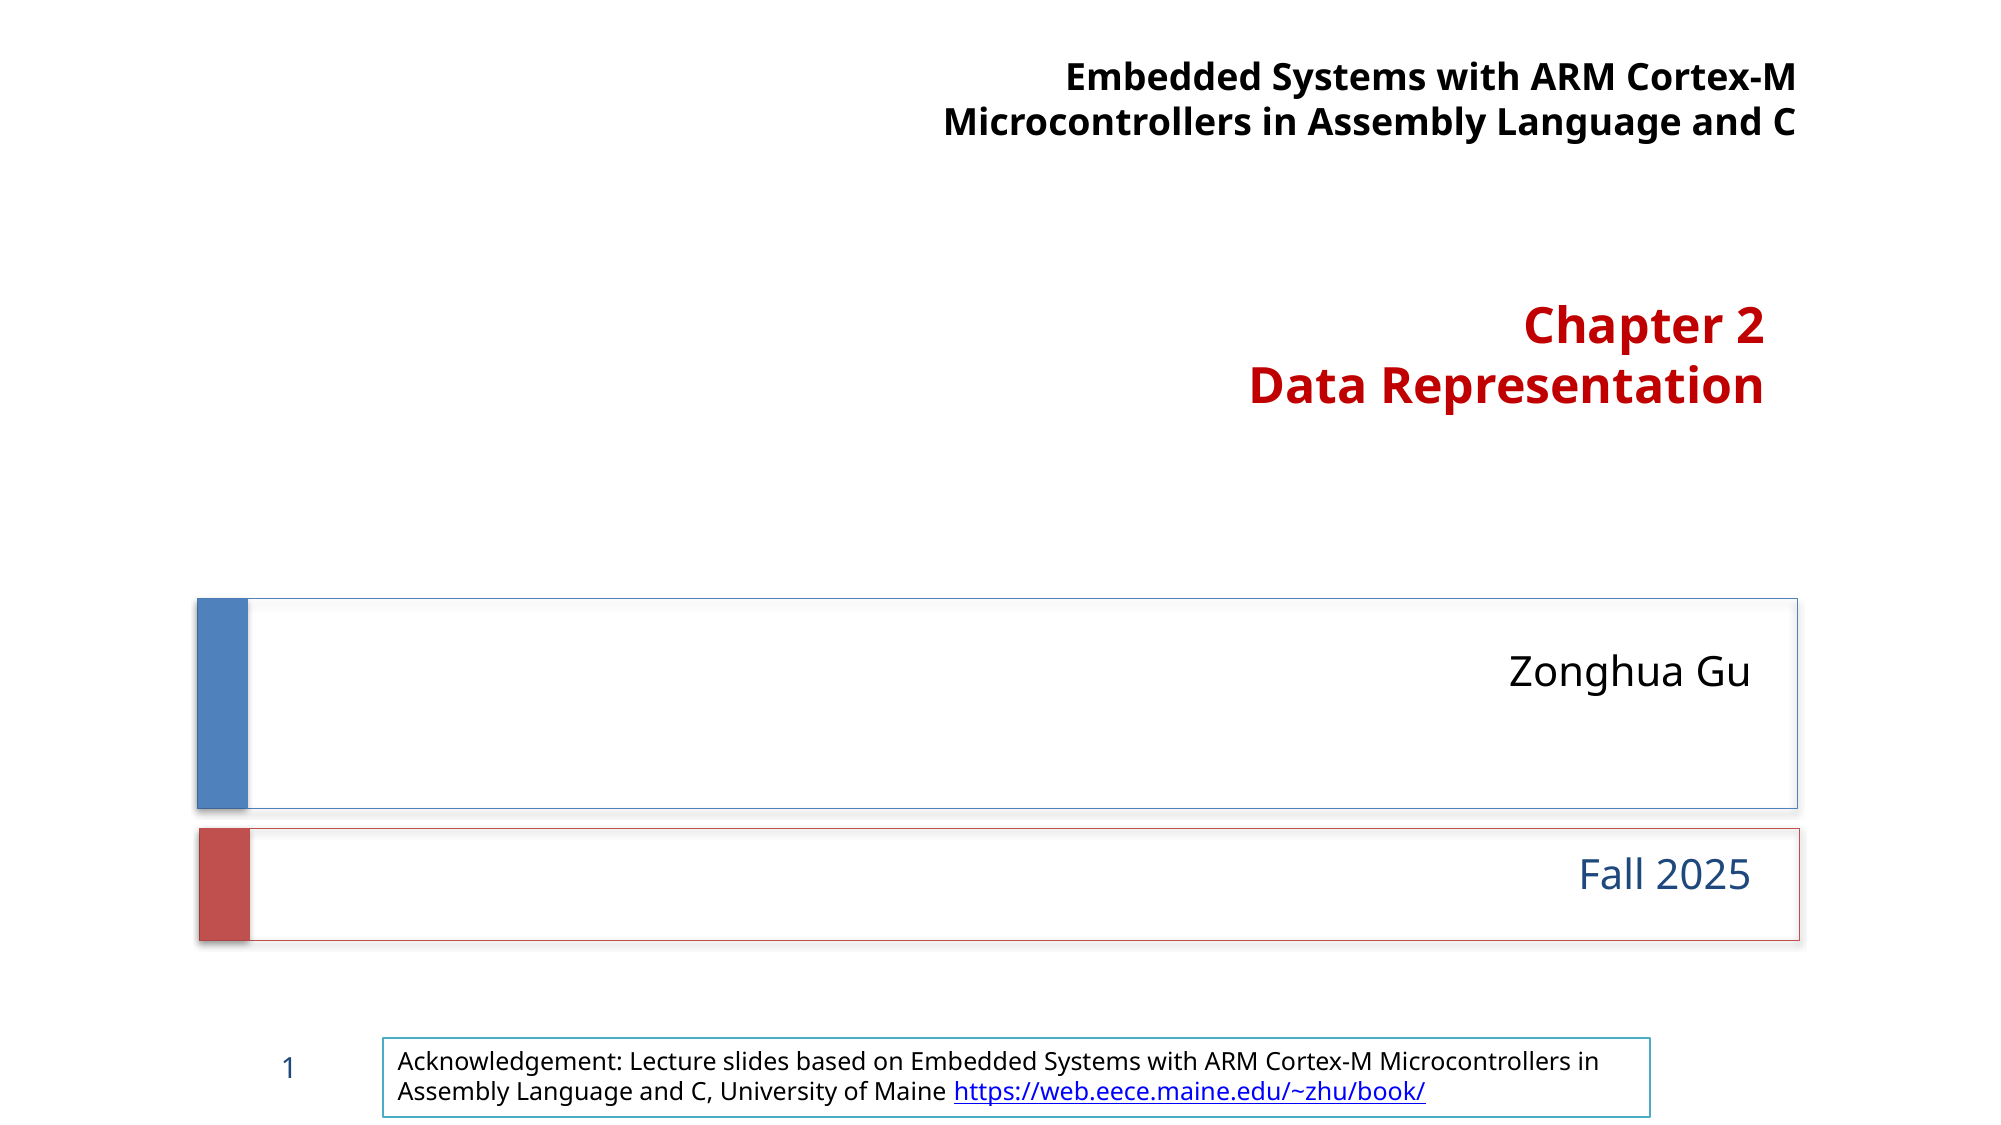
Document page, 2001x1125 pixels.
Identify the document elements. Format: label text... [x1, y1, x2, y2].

text_box Embedded Systems with ARM Cortex-M Microcontrollers in Assembly Language and C [749, 45, 1813, 151]
text_box Acknowledgement: Lecture slides based on Embedded Systems with ARM Cortex-M Microcontrollers in Assembly Language and C, University of Maine https://web.eece.maine.edu/~zhu/book/ [381, 1037, 1652, 1118]
slide_number 1 [265, 1042, 381, 1103]
title Zonghua Gu [266, 637, 1767, 800]
subtitle Fall 2025 [266, 840, 1767, 929]
text_box Chapter 2 Data Representation [1233, 286, 1781, 421]
